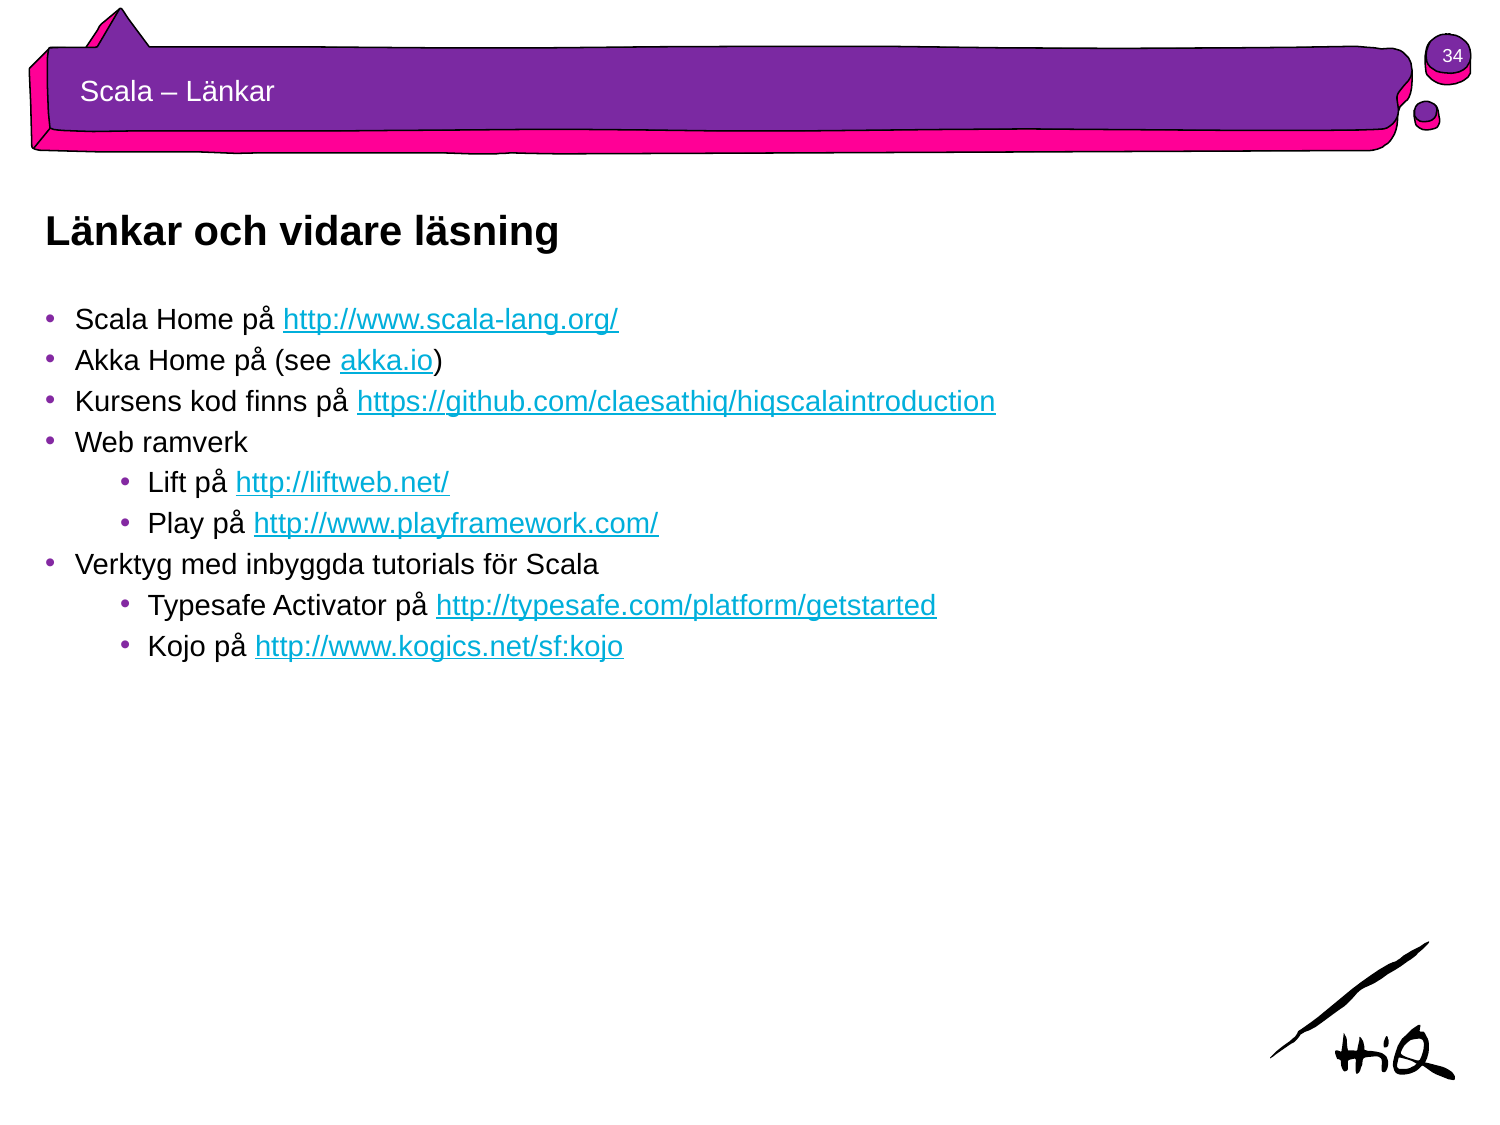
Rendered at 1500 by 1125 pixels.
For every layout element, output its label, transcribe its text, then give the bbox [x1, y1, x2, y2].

text_box Länkar och vidare läsning Scala Home på http://www.scala-lang.org/ Akka Home på (see akka.io) Kursens kod finns på https://github.com/claesathiq/hiqscalaintroduction Web ramverk Lift på http://liftweb.net/ Play på http://www.playframework.com/ Verktyg med inbyggda tutorials för Scala Typesafe Activator på http://typesafe.com/platform/getstarted Kojo på http://www.kogics.net/sf:kojo [30, 196, 1400, 821]
slide_number 34 [1429, 31, 1477, 79]
title Scala – Länkar [64, 54, 1365, 126]
